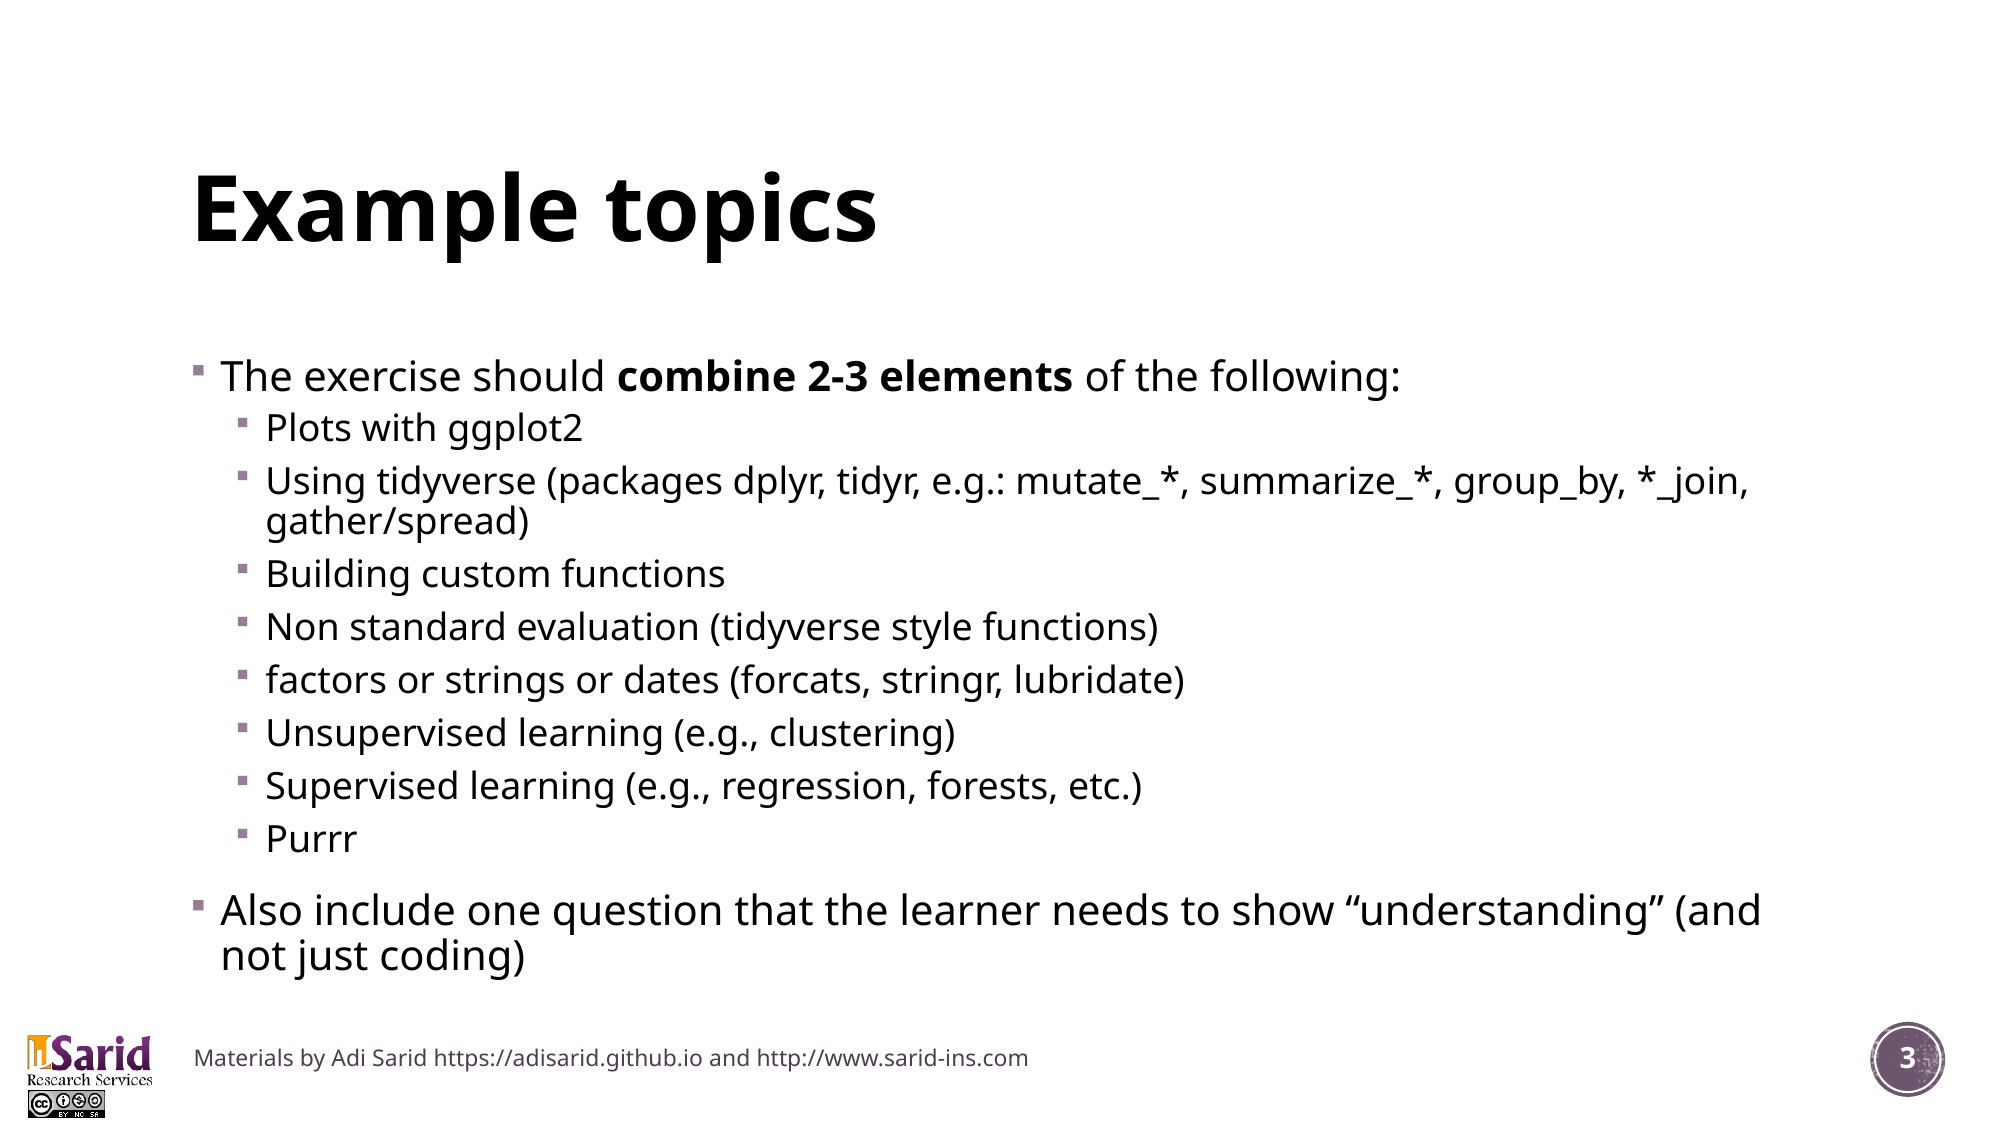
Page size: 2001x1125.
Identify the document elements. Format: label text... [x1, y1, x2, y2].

picture [28, 1090, 105, 1118]
picture [27, 1035, 152, 1086]
title Example topics [175, 79, 1826, 344]
list The exercise should combine 2-3 elements of the following: Plots with ggplot2 Using tidyverse (packages dplyr, tidyr, e.g.: mutate_*, summarize_*, group_by, *_join, gather/spread) Building custom functions Non standard evaluation (tidyverse style functions) factors or strings or dates (forcats, stringr, lubridate) Unsupervised learning (e.g., clustering) Supervised learning (e.g., regression, forests, etc.) Purrr Also include one question that the learner needs to show “understanding” (and not just coding) [175, 348, 1826, 1013]
footer Materials by Adi Sarid https://adisarid.github.io and http://www.sarid-ins.com [178, 1028, 1217, 1089]
slide_number 3 [1855, 1028, 1961, 1089]
